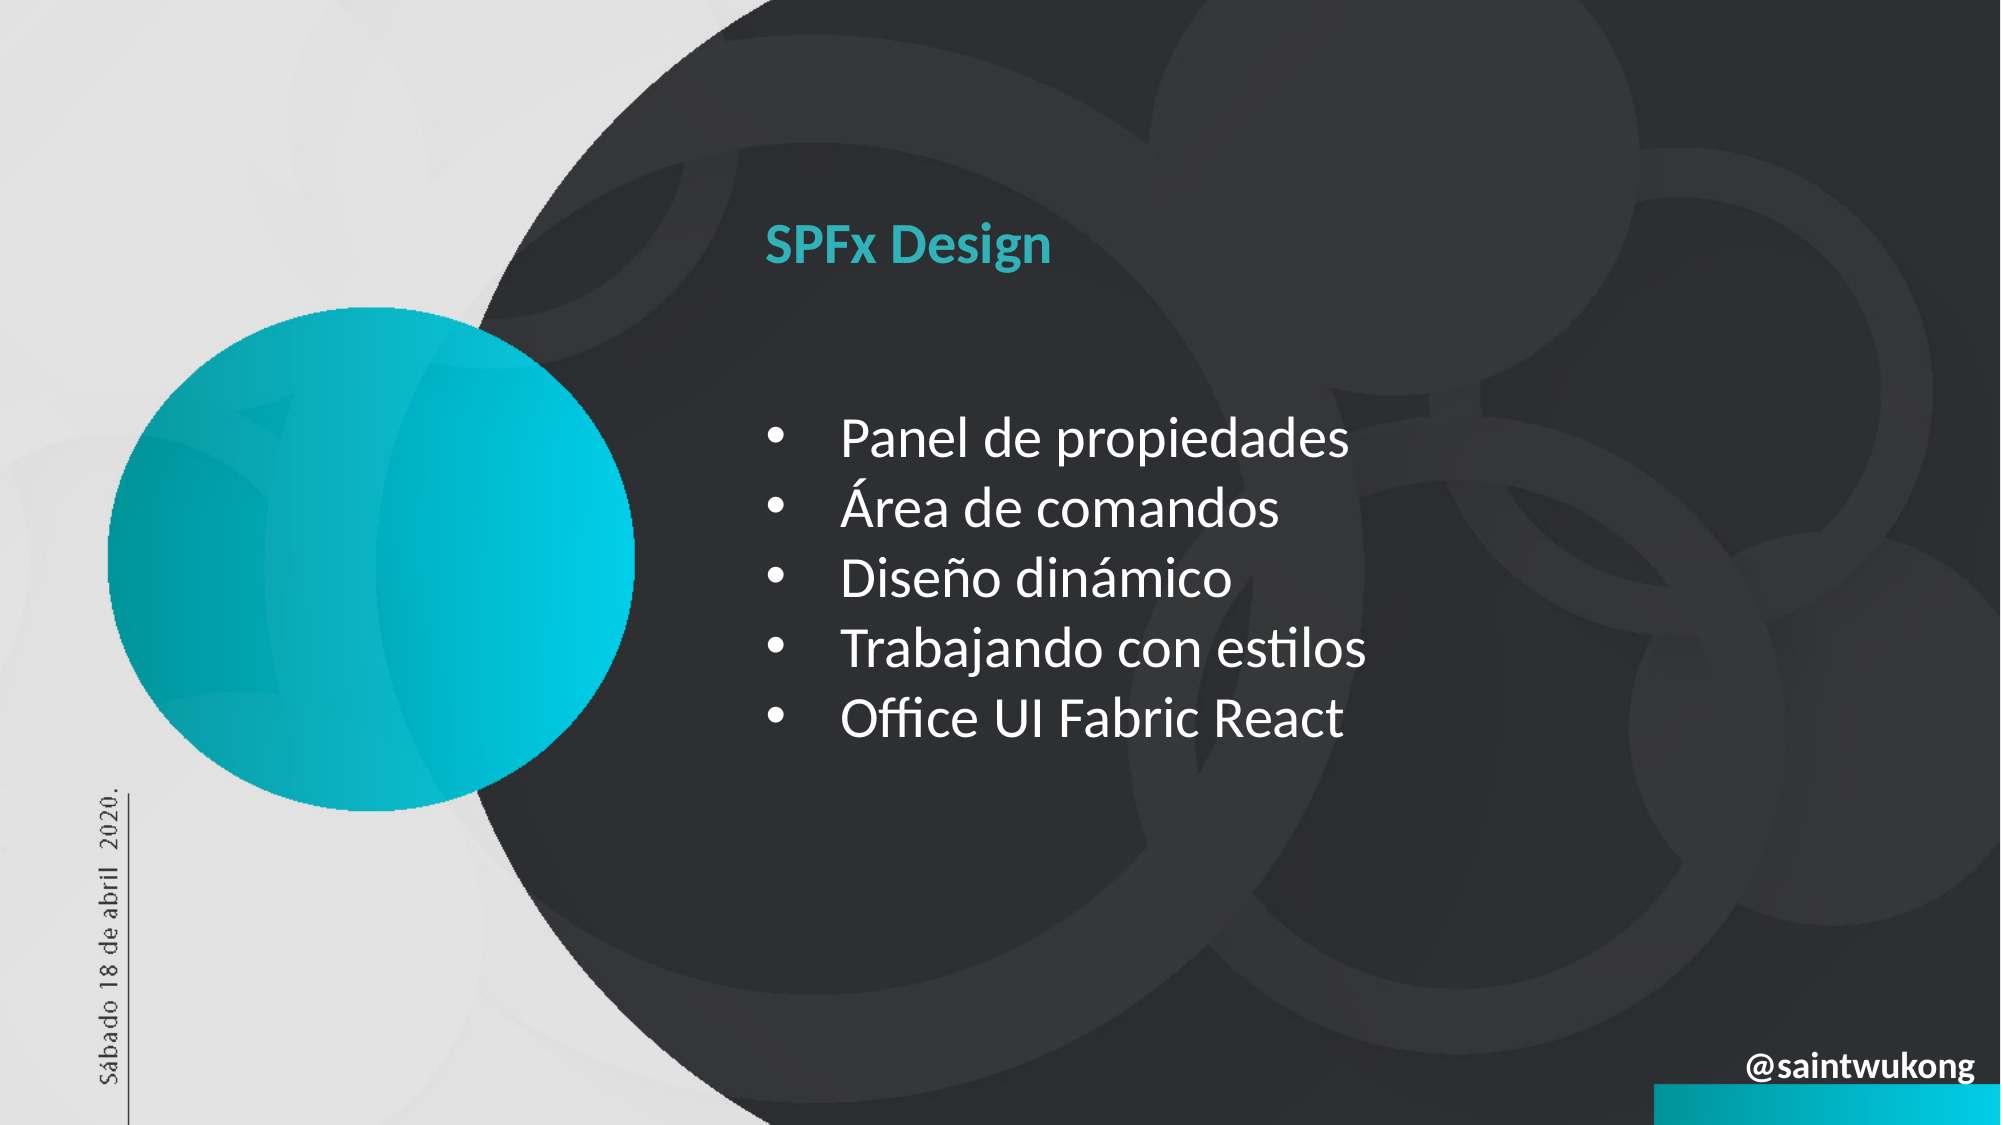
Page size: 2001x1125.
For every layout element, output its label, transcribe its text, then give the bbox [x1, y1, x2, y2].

text_box SPFx Design [750, 197, 2000, 283]
text_box @saintwukong [1728, 1033, 2000, 1093]
text_box Panel de propiedades Área de comandos Diseño dinámico Trabajando con estilos Office UI Fabric React [750, 391, 2000, 807]
picture [0, 0, 2001, 1125]
